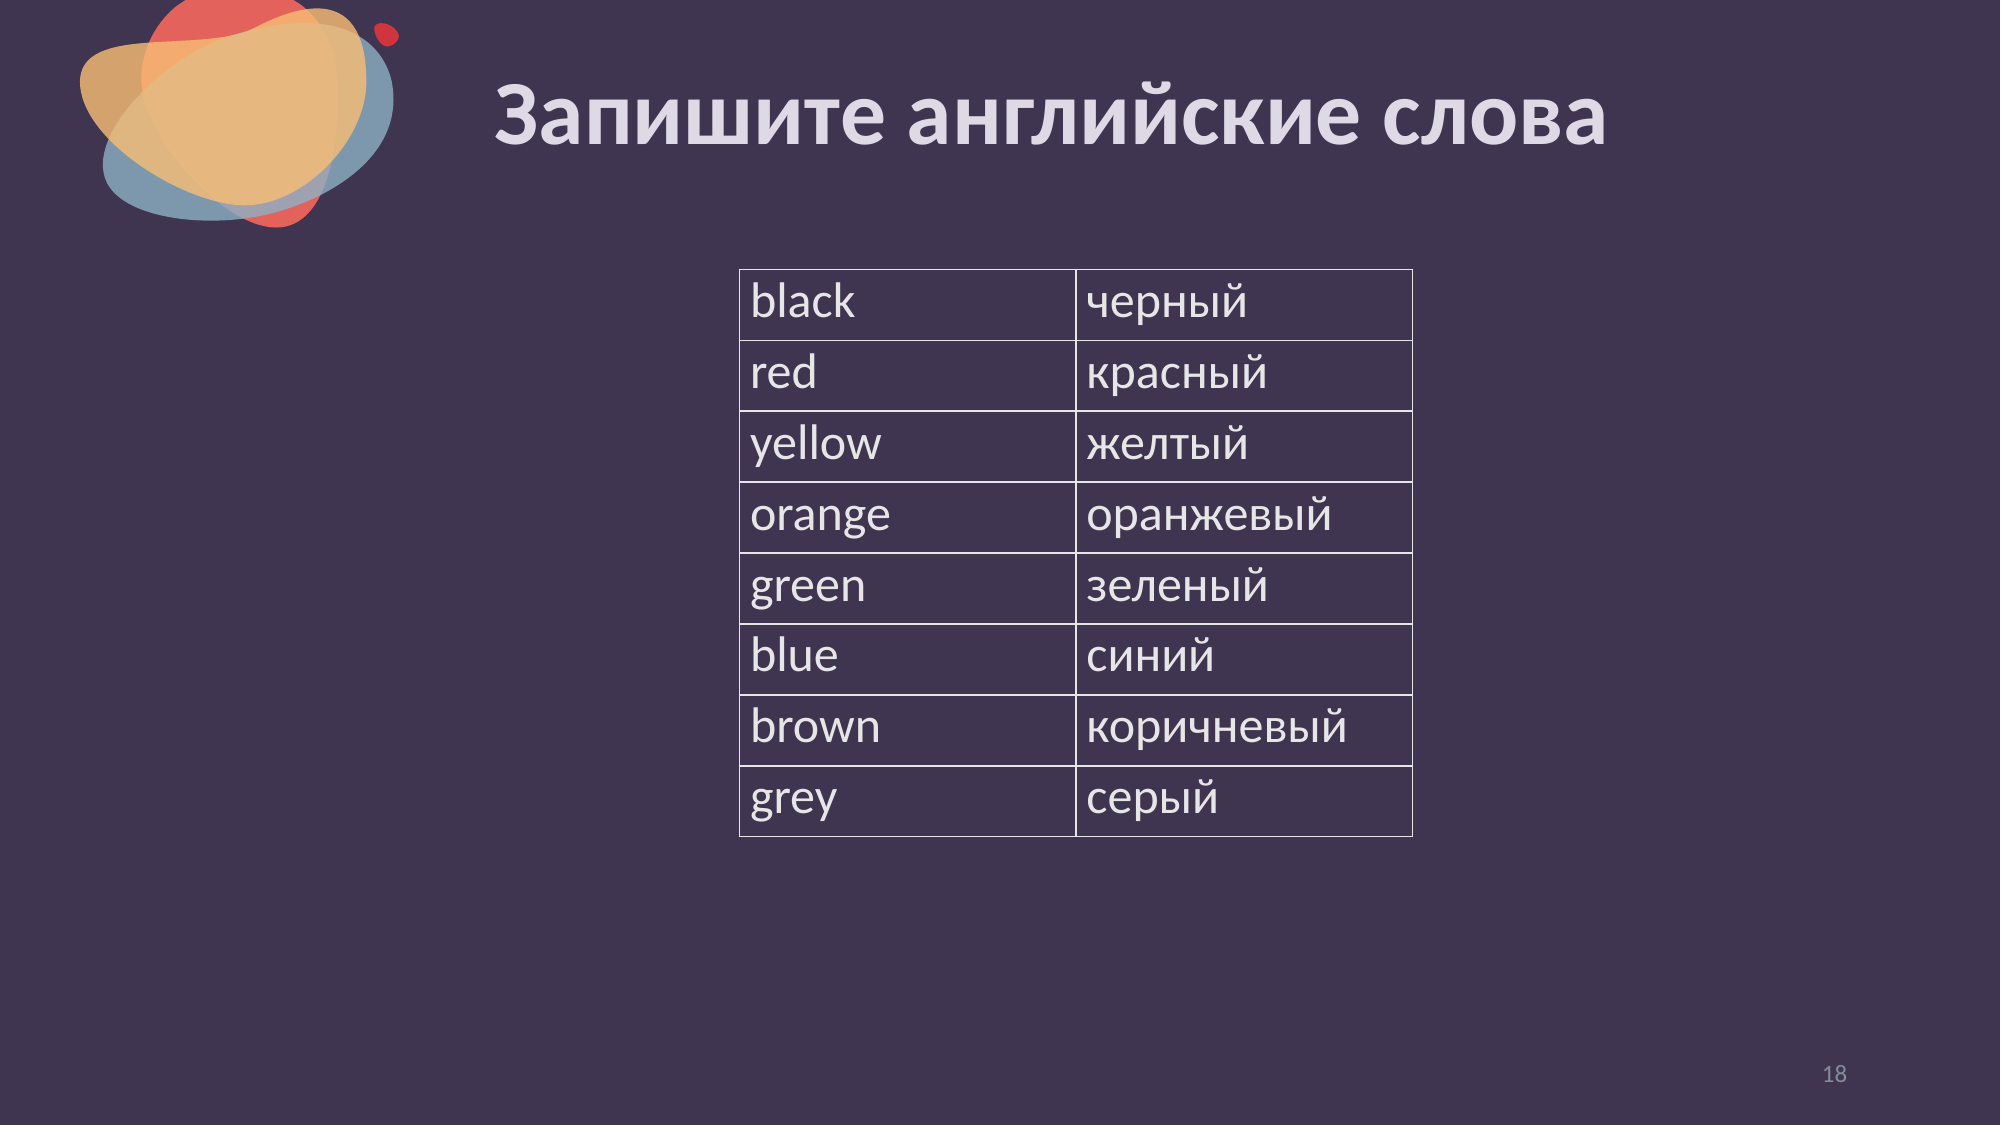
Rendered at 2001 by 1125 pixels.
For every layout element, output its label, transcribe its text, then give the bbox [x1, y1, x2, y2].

slide_number 18 [1412, 1042, 1863, 1103]
table_cell grey [740, 767, 1075, 836]
table_header black [740, 270, 1075, 340]
table_cell синий [1077, 625, 1412, 694]
table_cell оранжевый [1077, 483, 1412, 552]
table_cell orange [740, 483, 1075, 552]
table_header черный [1077, 270, 1412, 340]
table_cell green [740, 554, 1075, 623]
table_cell желтый [1077, 412, 1412, 481]
table_cell красный [1077, 341, 1412, 410]
table_cell серый [1077, 767, 1412, 836]
table_cell yellow [740, 412, 1075, 481]
table_cell red [740, 341, 1075, 410]
table_cell зеленый [1077, 554, 1412, 623]
table_cell brown [740, 696, 1075, 765]
table_cell blue [740, 625, 1075, 694]
title Запишите английские слова [479, 22, 1863, 209]
table_cell коричневый [1077, 696, 1412, 765]
